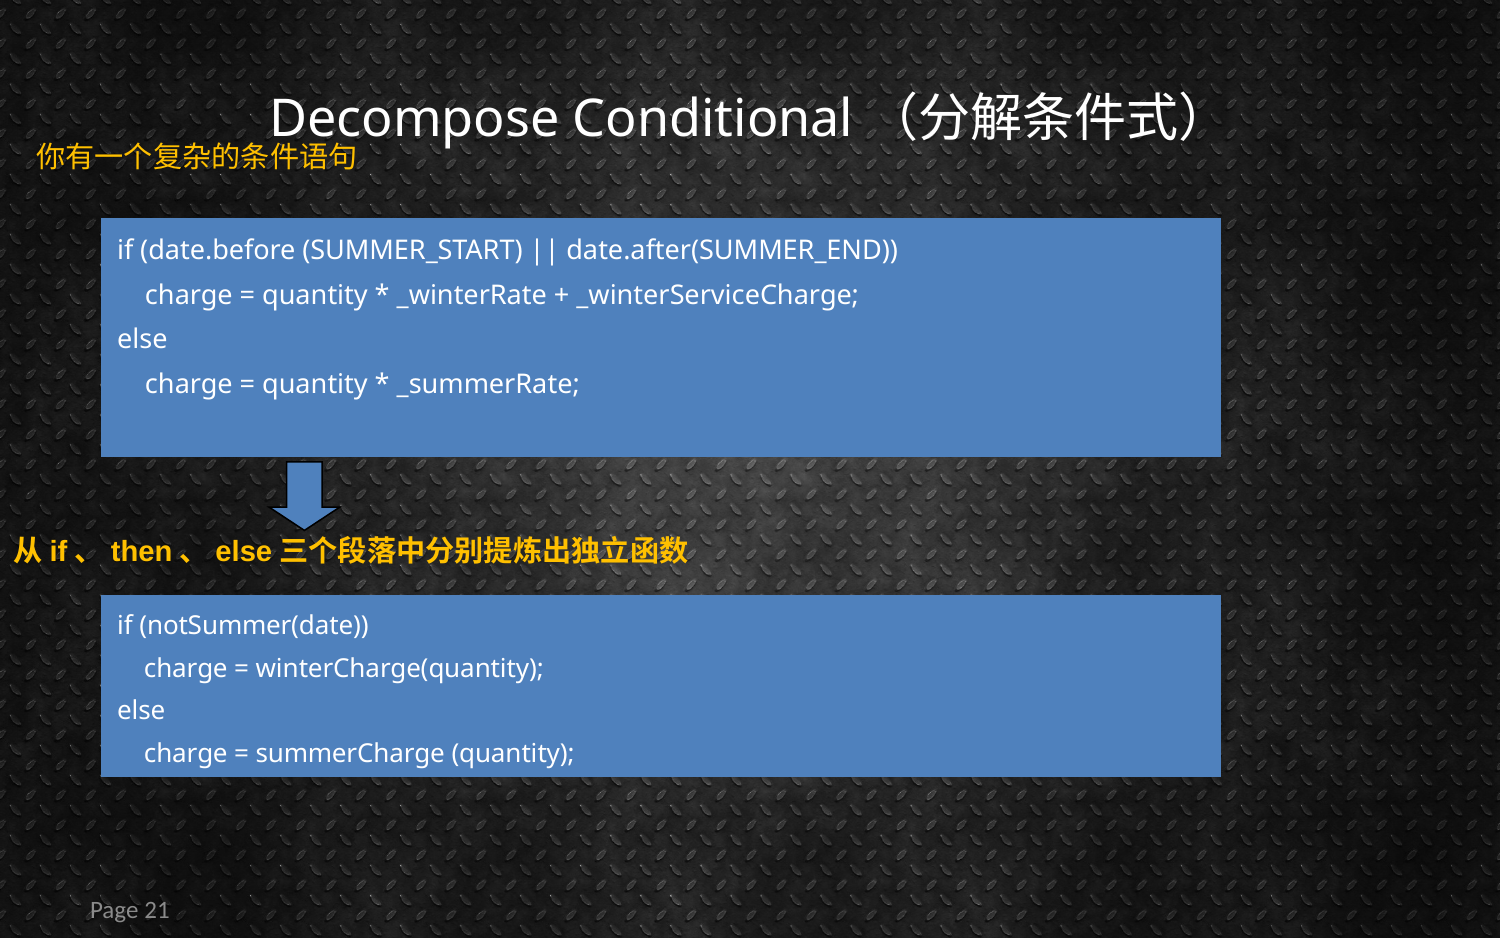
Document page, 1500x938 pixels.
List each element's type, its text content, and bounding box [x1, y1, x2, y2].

text_box [269, 461, 340, 526]
text_box 你有一个复杂的条件语句 [24, 132, 483, 180]
list if (notSummer(date)) charge = winterCharge(quantity); else charge = summerCharge (quantity); [101, 595, 1221, 777]
slide_number Page 21 [75, 868, 425, 919]
picture [0, 0, 1500, 938]
list if (date.before (SUMMER_START) || date.after(SUMMER_END)) charge = quantity * _winterRate + _winterServiceCharge; else charge = quantity * _summerRate; [101, 218, 1221, 457]
title Decompose Conditional（分解条件式） [75, 37, 1425, 194]
text_box 从if、then、else三个段落中分别提炼出独立函数 [1, 526, 814, 574]
